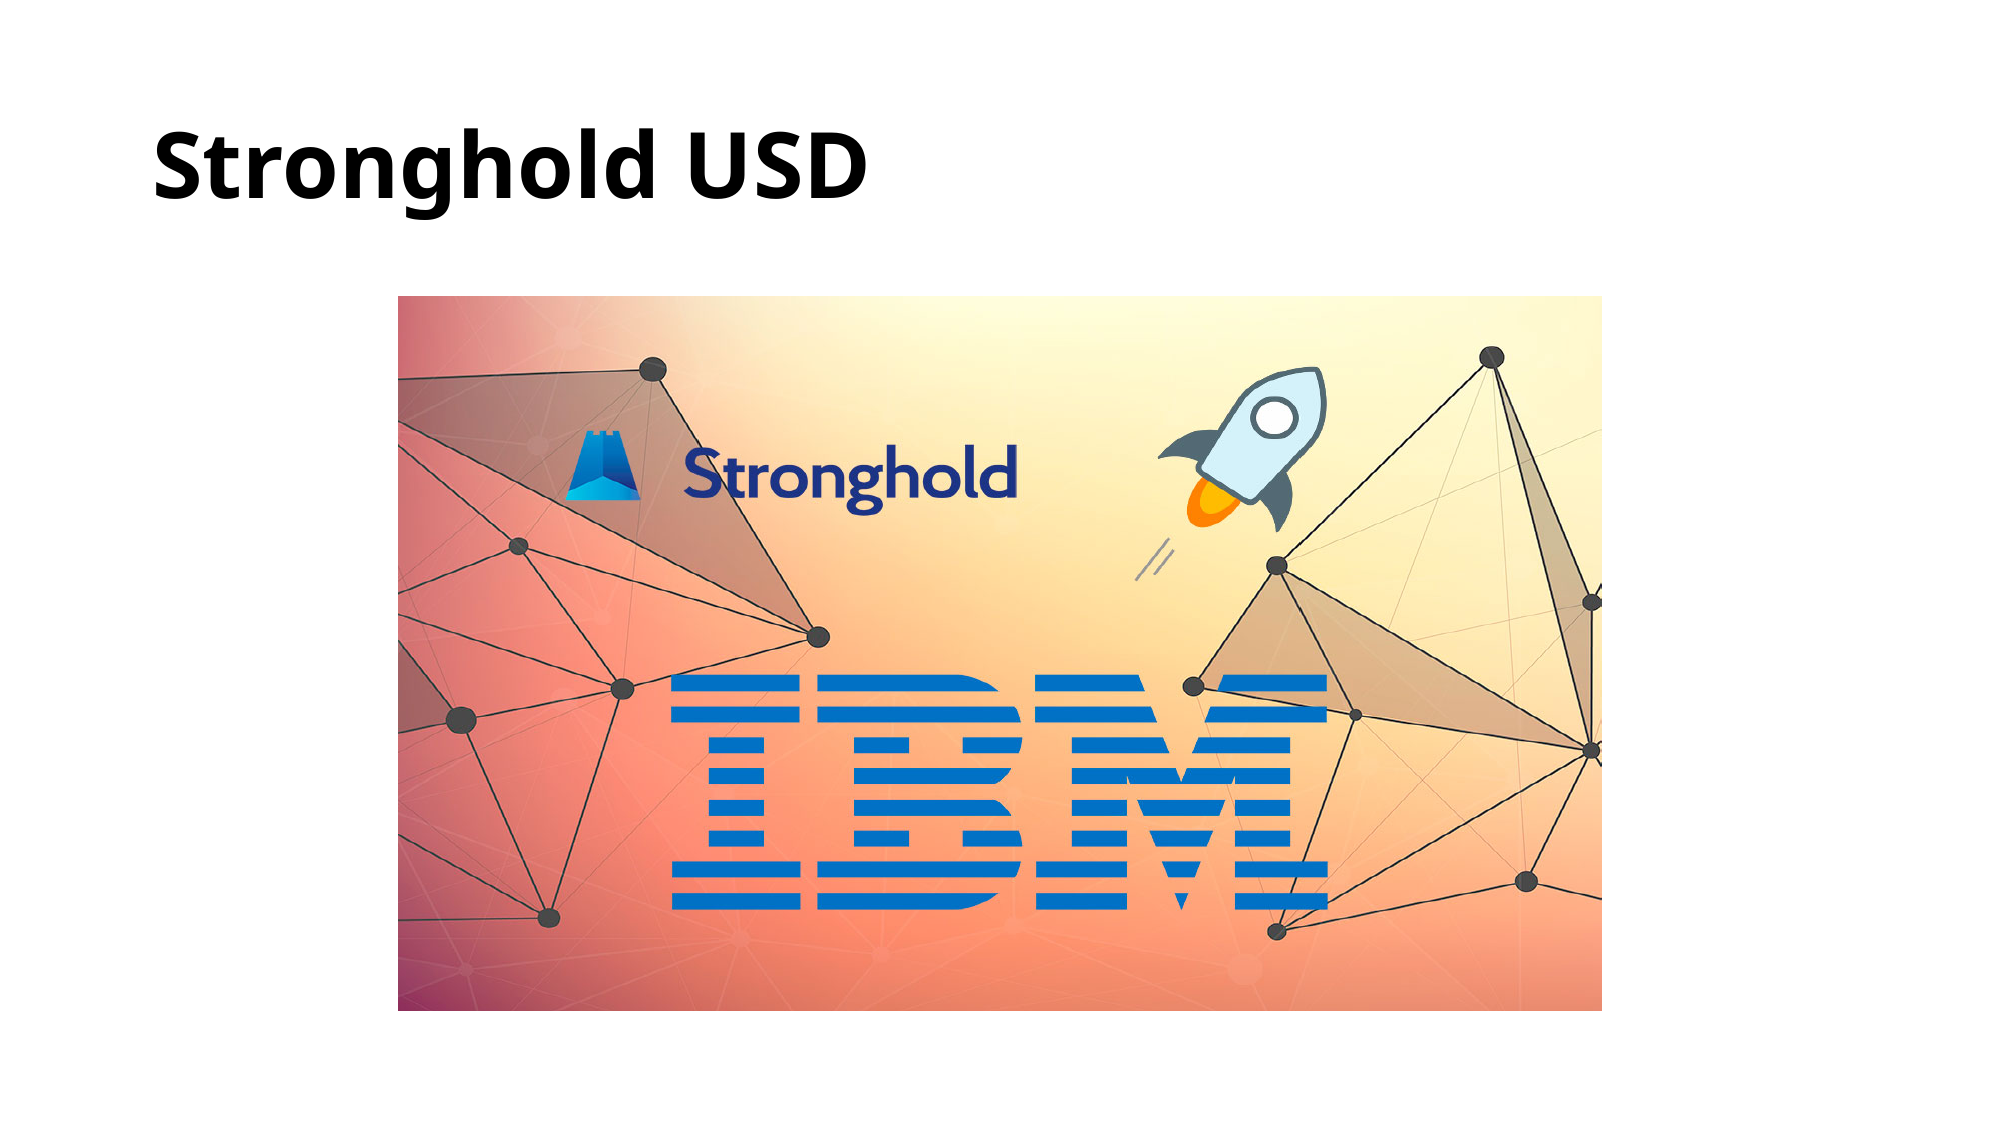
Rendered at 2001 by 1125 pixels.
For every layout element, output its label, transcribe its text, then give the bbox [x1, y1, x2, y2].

title Stronghold USD [137, 59, 1863, 278]
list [398, 296, 1602, 1011]
